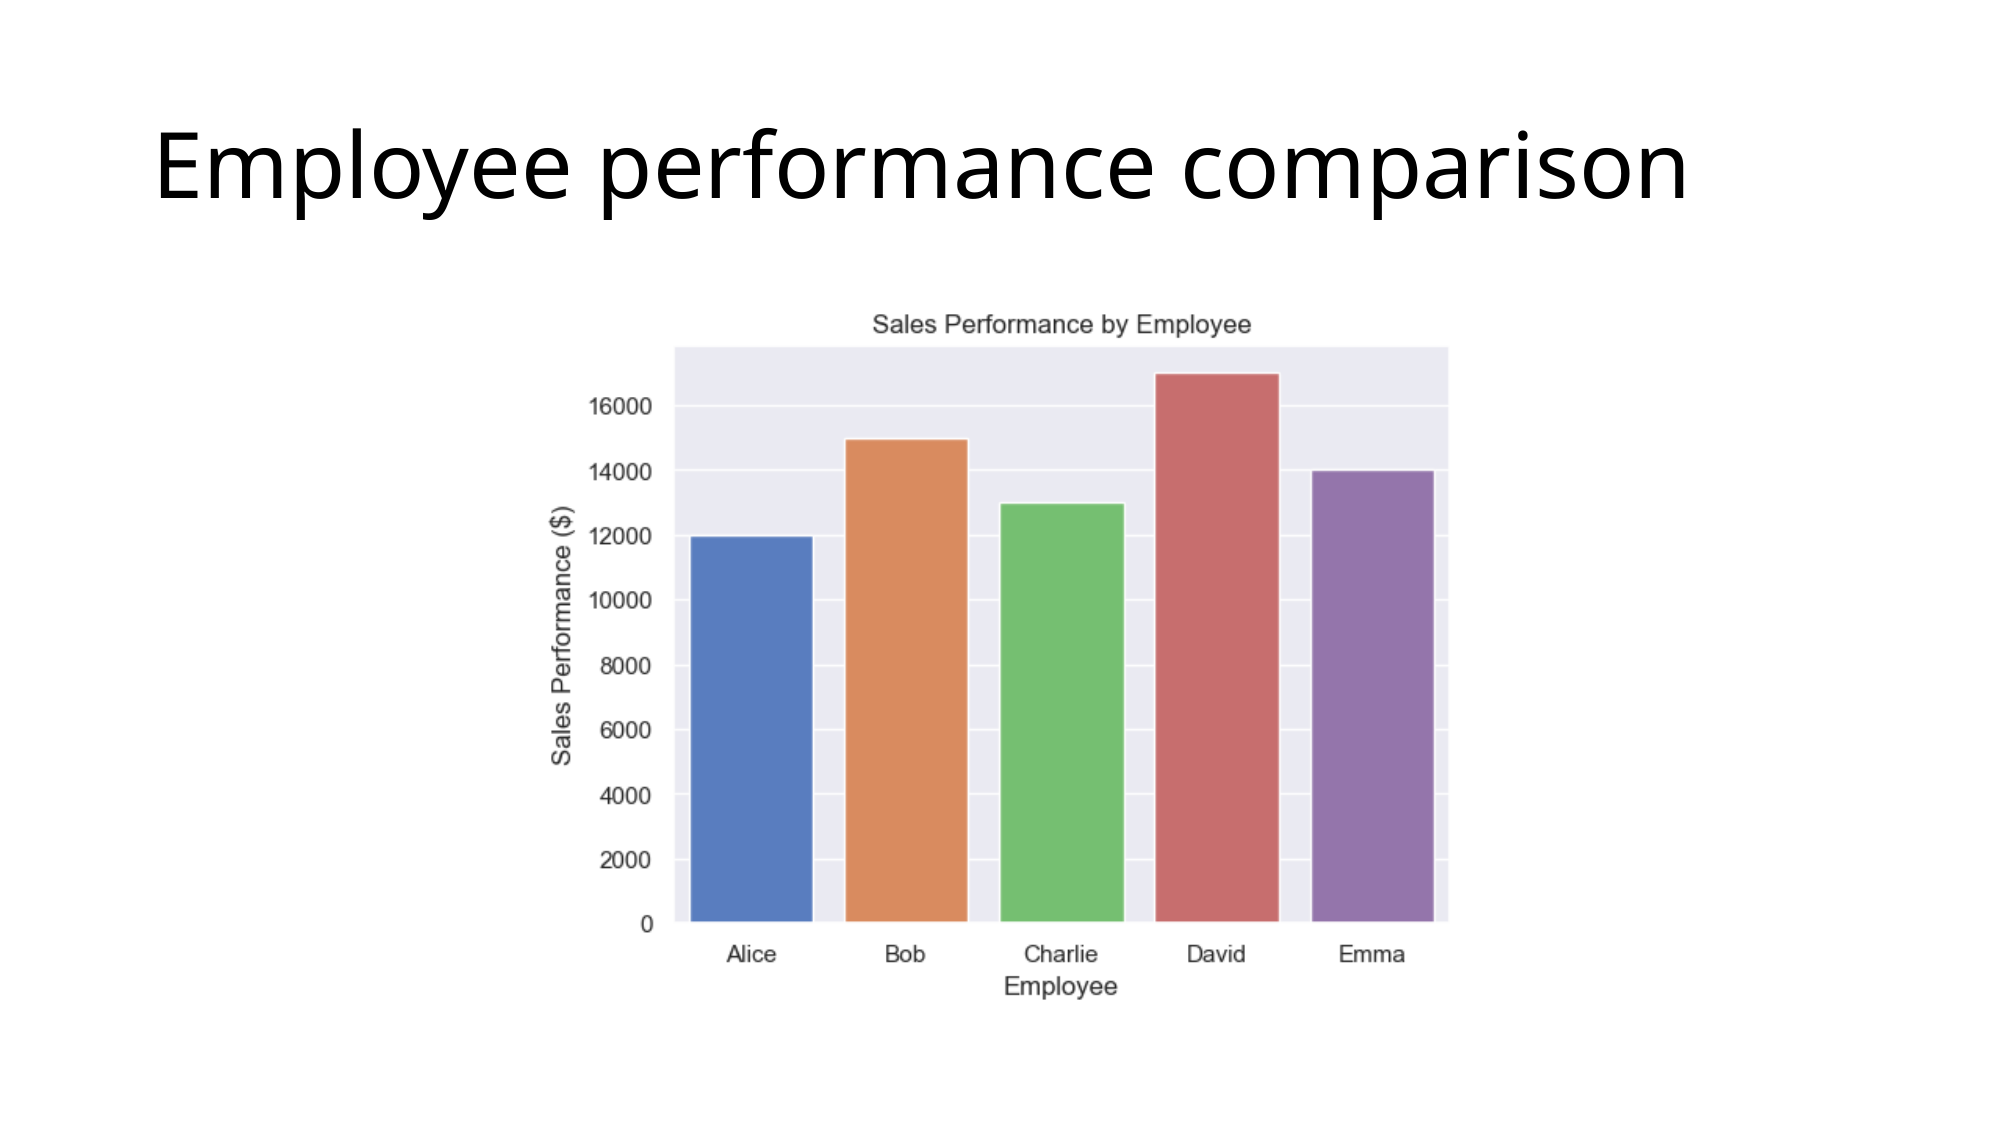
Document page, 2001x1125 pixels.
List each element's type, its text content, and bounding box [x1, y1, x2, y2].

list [536, 298, 1464, 1014]
title Employee performance comparison [137, 59, 1863, 278]
